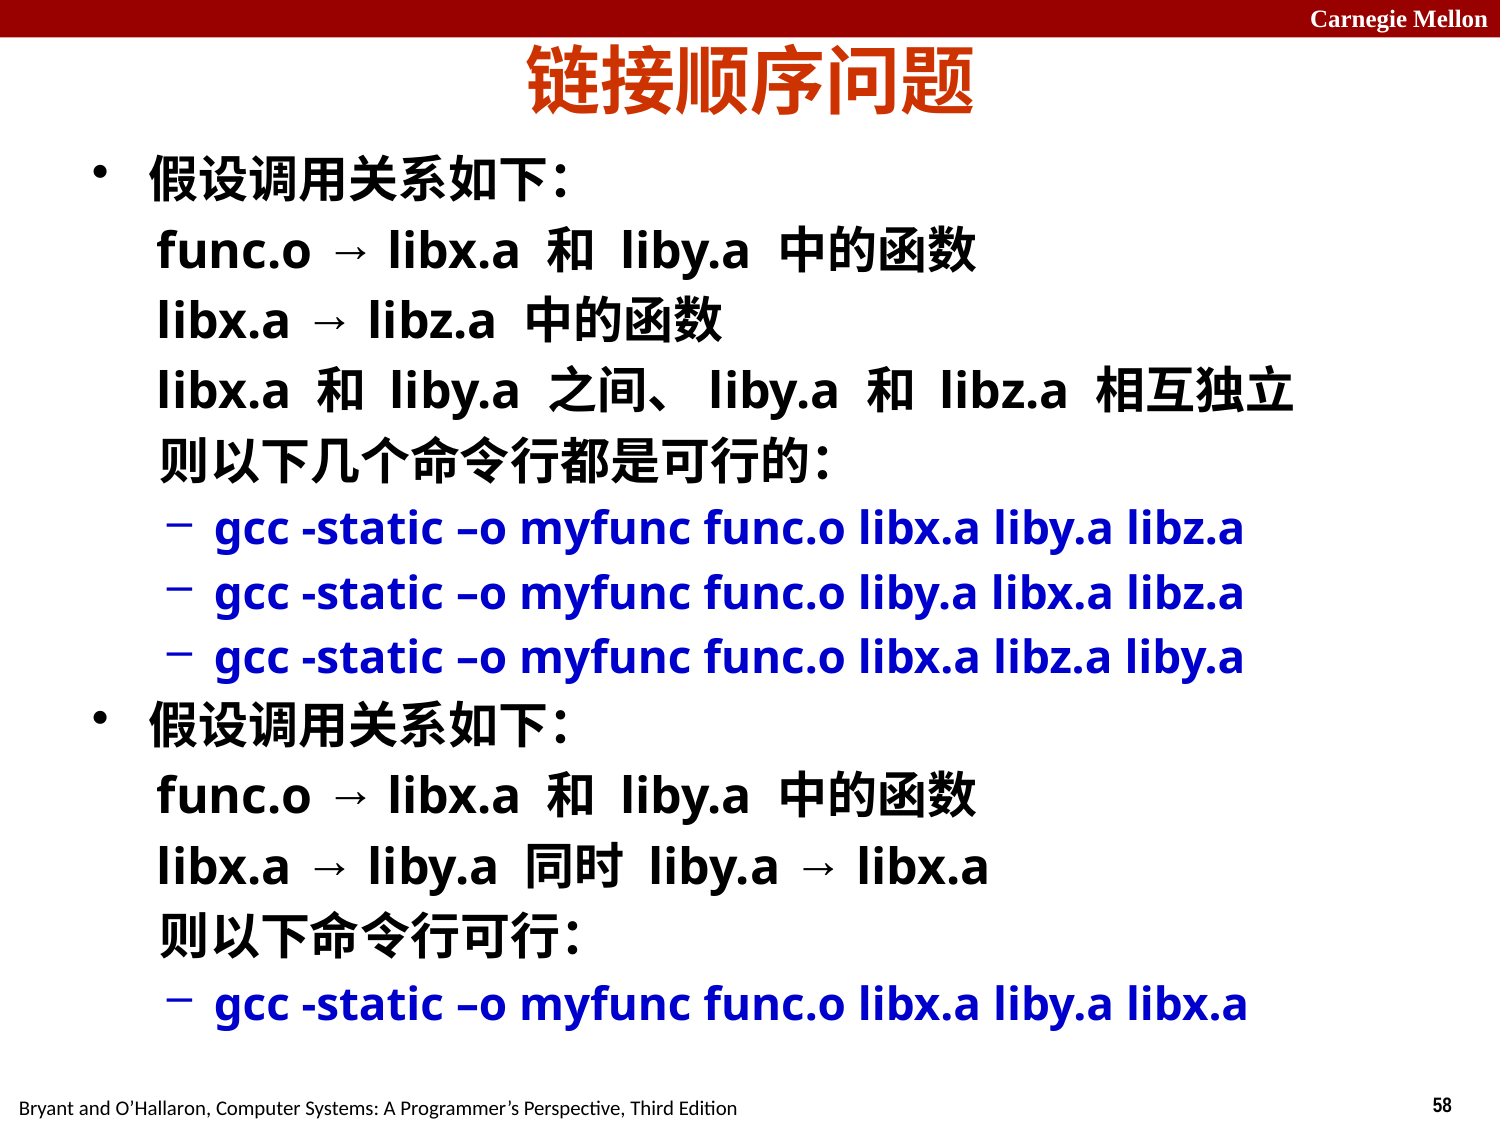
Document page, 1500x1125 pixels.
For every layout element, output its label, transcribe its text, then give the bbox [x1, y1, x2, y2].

text_box 假设调用关系如下： func.o → libx.a 和 liby.a 中的函数 libx.a → libz.a 中的函数 libx.a 和 liby.a 之间、liby.a 和 libz.a 相互独立 则以下几个命令行都是可行的： gcc -static –o myfunc func.o libx.a liby.a libz.a gcc -static –o myfunc func.o liby.a libx.a libz.a gcc -static –o myfunc func.o libx.a libz.a liby.a 假设调用关系如下： func.o → libx.a 和 liby.a 中的函数 libx.a → liby.a 同时 liby.a → libx.a 则以下命令行可行： gcc -static –o myfunc func.o libx.a liby.a libx.a [76, 137, 1427, 1091]
title 链接顺序问题 [74, 32, 1426, 126]
